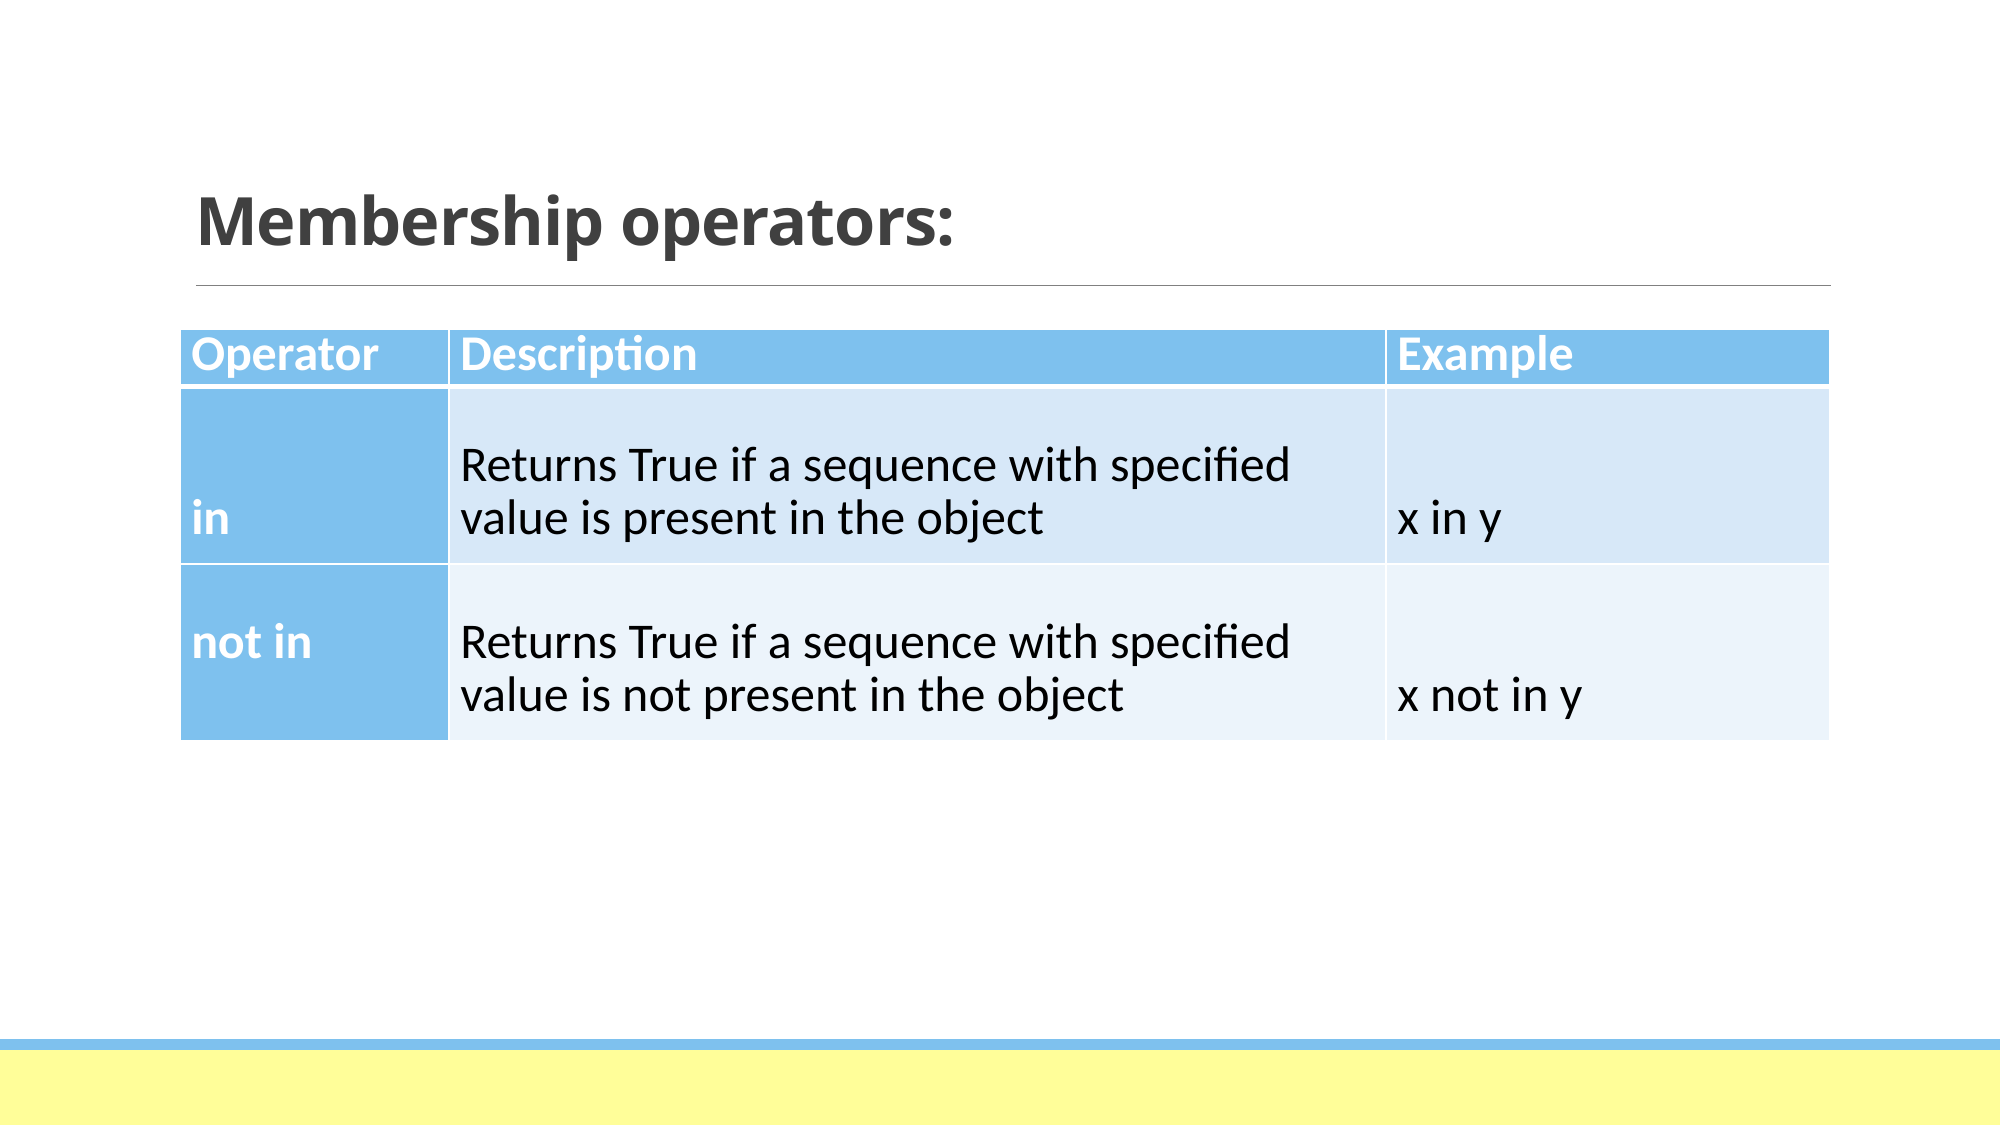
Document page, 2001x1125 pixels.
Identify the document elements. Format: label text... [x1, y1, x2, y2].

table_header Description [450, 330, 1385, 384]
table_header Example [1387, 330, 1829, 384]
table_header Operator [181, 330, 448, 384]
table_cell Returns True if a sequence with specified value is present in the object [450, 389, 1385, 563]
table_cell x not in y [1387, 565, 1829, 740]
table_cell x in y [1387, 389, 1829, 563]
title Membership operators: [180, 148, 1830, 329]
table_cell Returns True if a sequence with specified value is not present in the object [450, 565, 1385, 740]
table_cell in [181, 389, 448, 563]
table_cell not in [181, 565, 448, 740]
